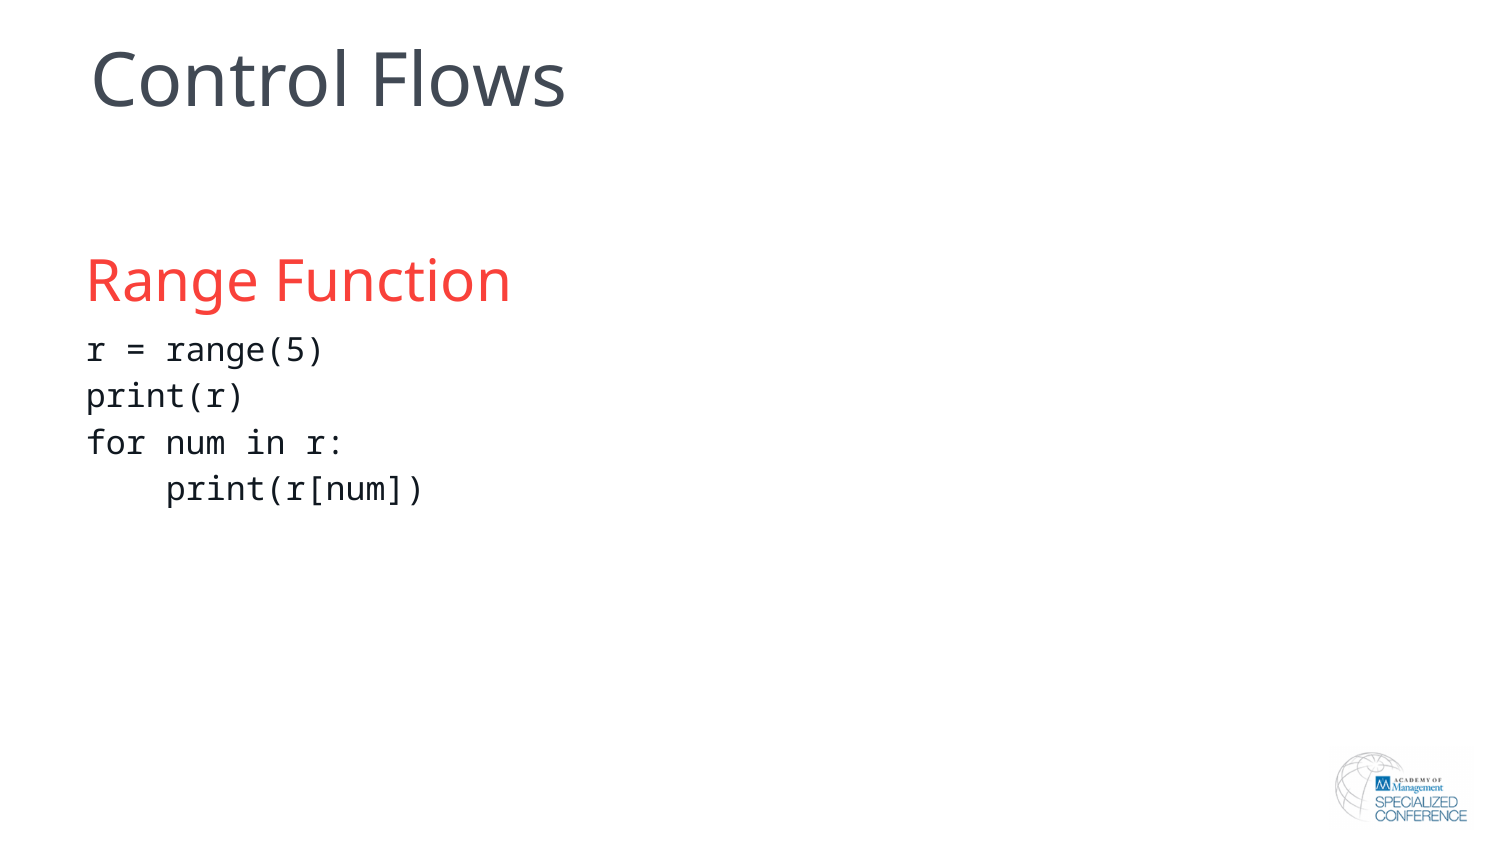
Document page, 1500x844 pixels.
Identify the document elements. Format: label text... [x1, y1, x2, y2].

list r = range(5) print(r) for num in r: print(r[num]) [70, 320, 1426, 773]
picture [1329, 746, 1474, 830]
title Control Flows [75, 41, 1425, 142]
list Range Function [70, 246, 1426, 320]
